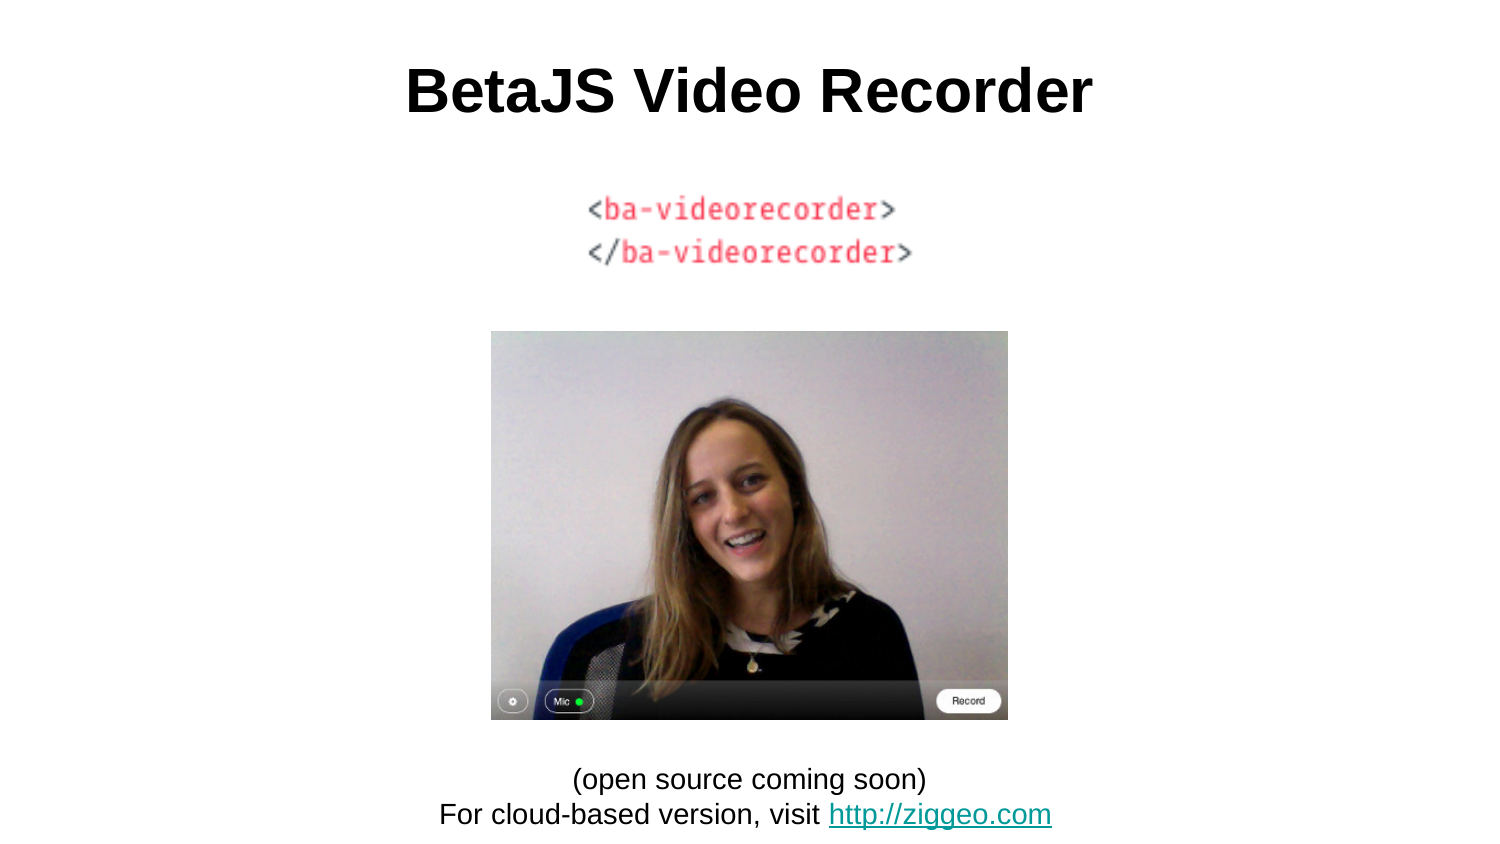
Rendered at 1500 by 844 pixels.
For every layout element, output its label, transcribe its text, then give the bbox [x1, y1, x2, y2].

text_box (open source coming soon) For cloud-based version, visit http://ziggeo.com [0, 745, 1500, 844]
picture [578, 189, 922, 281]
text_box BetaJS Video Recorder [0, 0, 1500, 175]
picture [491, 331, 1009, 720]
